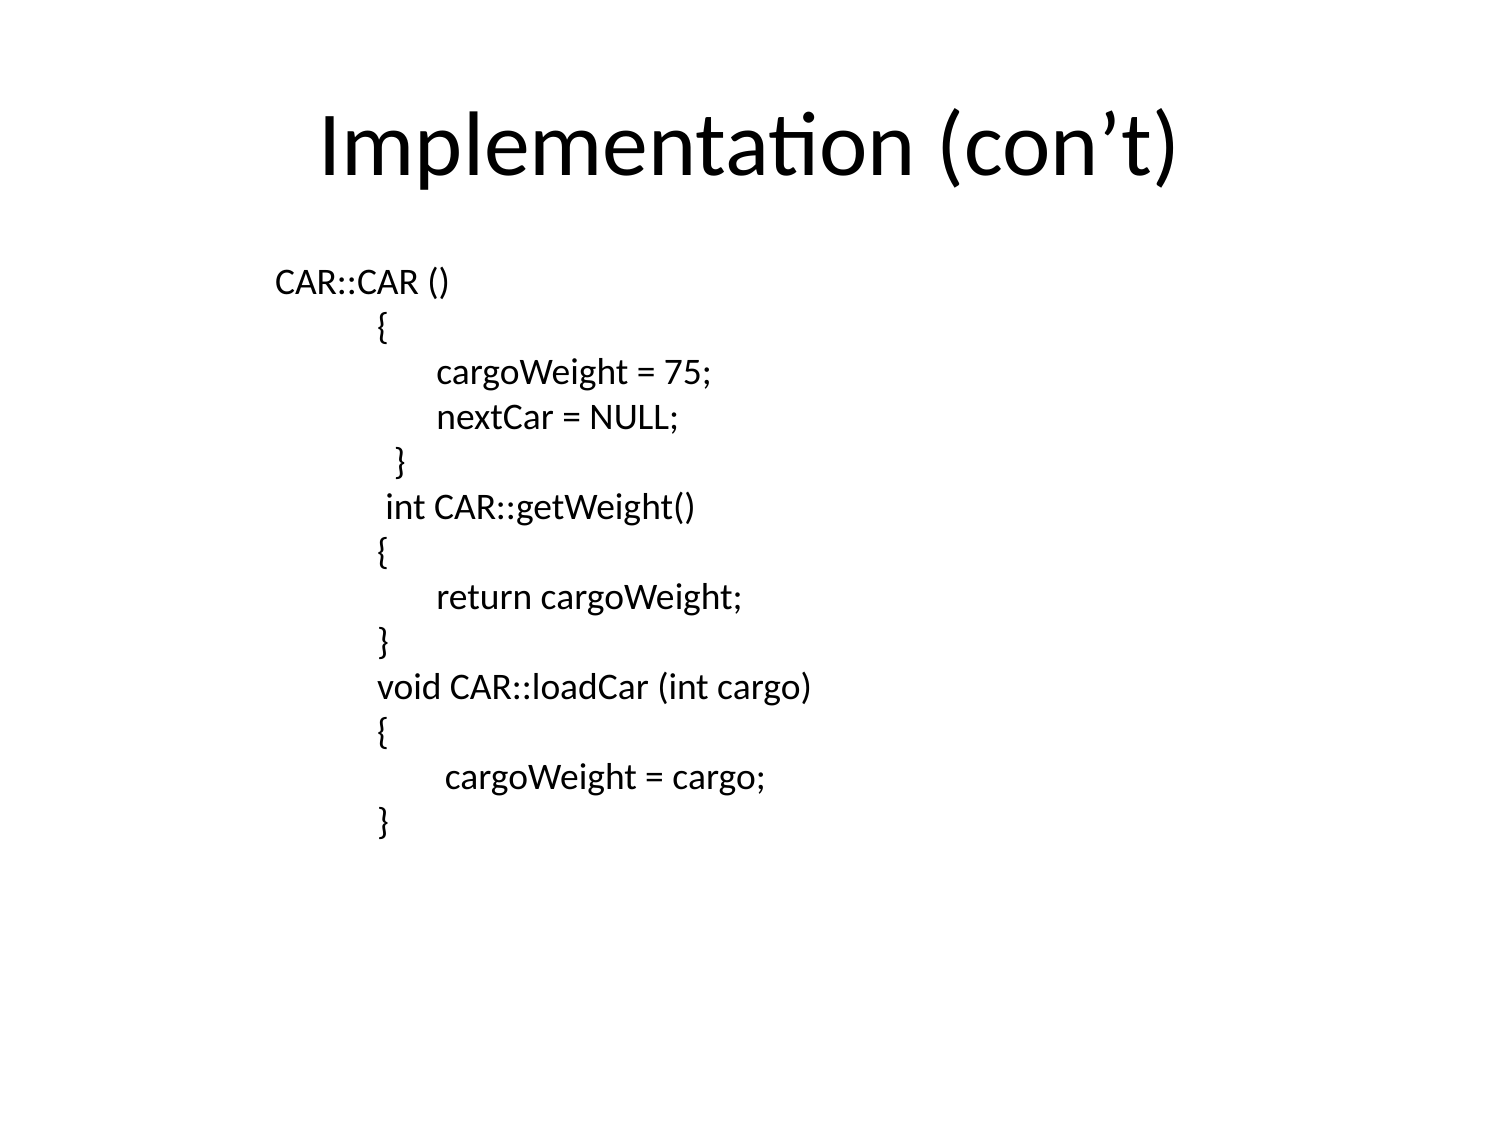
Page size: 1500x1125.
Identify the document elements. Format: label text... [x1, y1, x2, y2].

text_box CAR::CAR () { cargoWeight = 75; nextCar = NULL; } int CAR::getWeight() { return cargoWeight; } void CAR::loadCar (int cargo) { cargoWeight = cargo; } [260, 249, 1205, 895]
text_box Implementation (con’t) [74, 45, 1425, 233]
